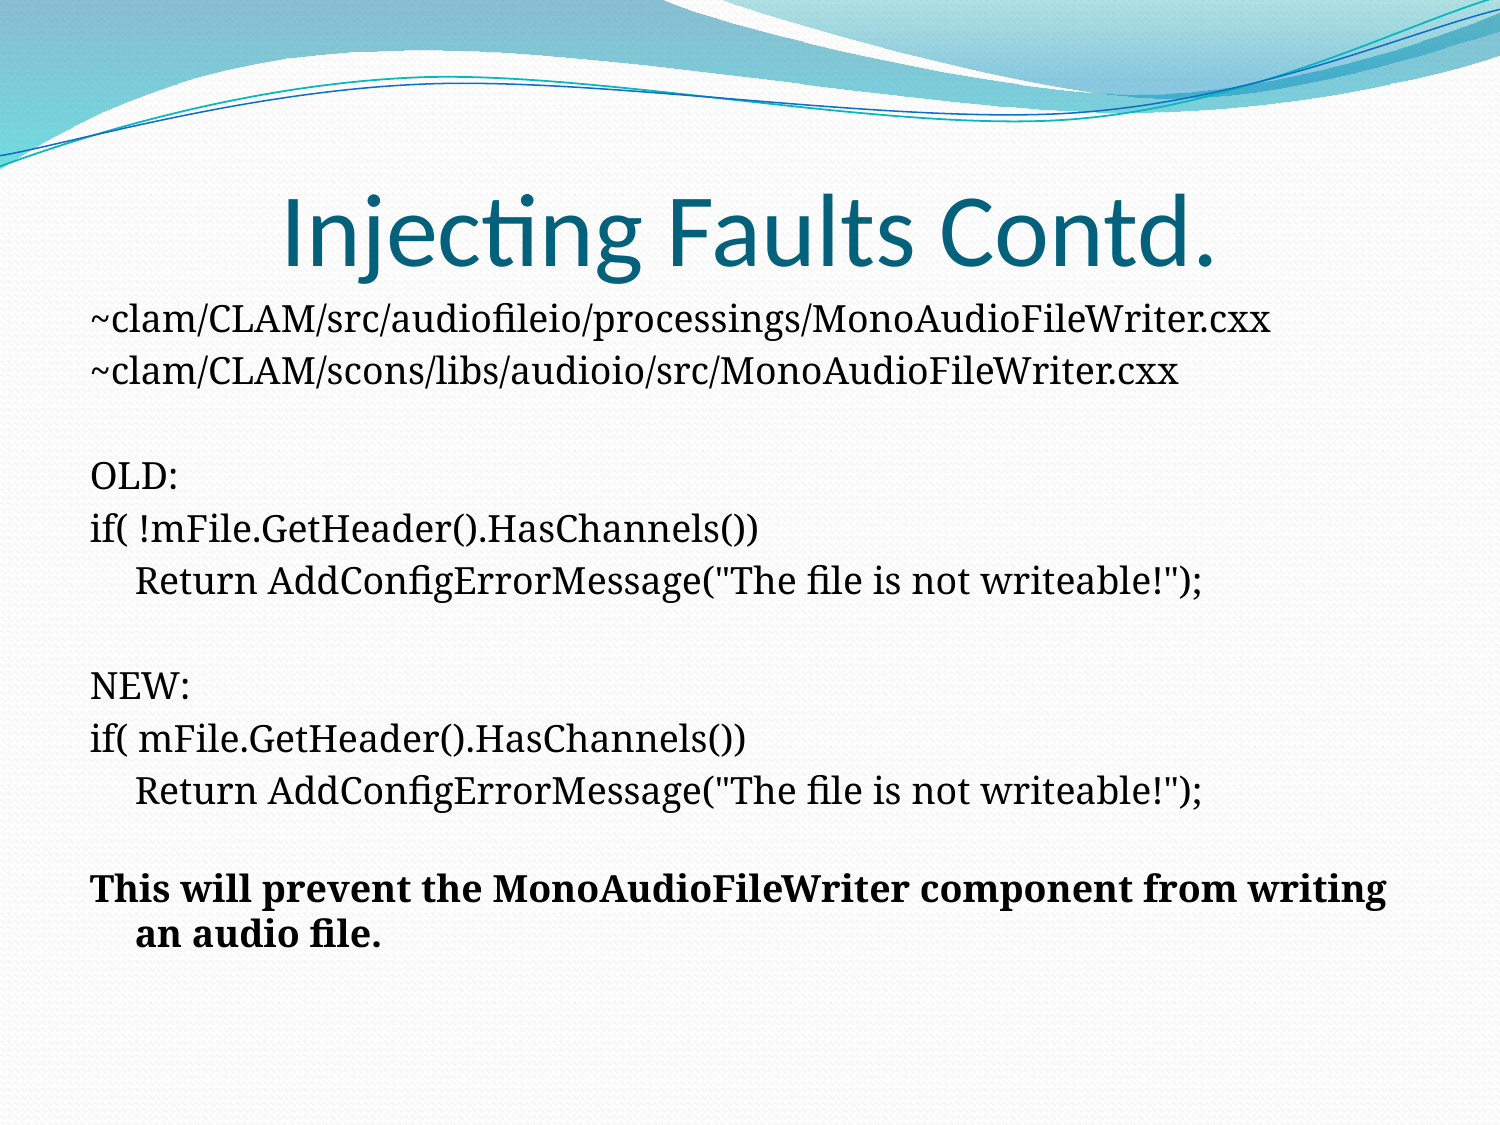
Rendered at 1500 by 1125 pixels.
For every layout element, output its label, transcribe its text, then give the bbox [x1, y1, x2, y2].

list ~clam/CLAM/src/audiofileio/processings/MonoAudioFileWriter.cxx ~clam/CLAM/scons/libs/audioio/src/MonoAudioFileWriter.cxx OLD: if( !mFile.GetHeader().HasChannels()) Return AddConfigErrorMessage("The file is not writeable!"); NEW: if( mFile.GetHeader().HasChannels()) Return AddConfigErrorMessage("The file is not writeable!"); This will prevent the MonoAudioFileWriter component from writing an audio file. [75, 287, 1425, 1095]
title Injecting Faults Contd. [75, 115, 1425, 287]
